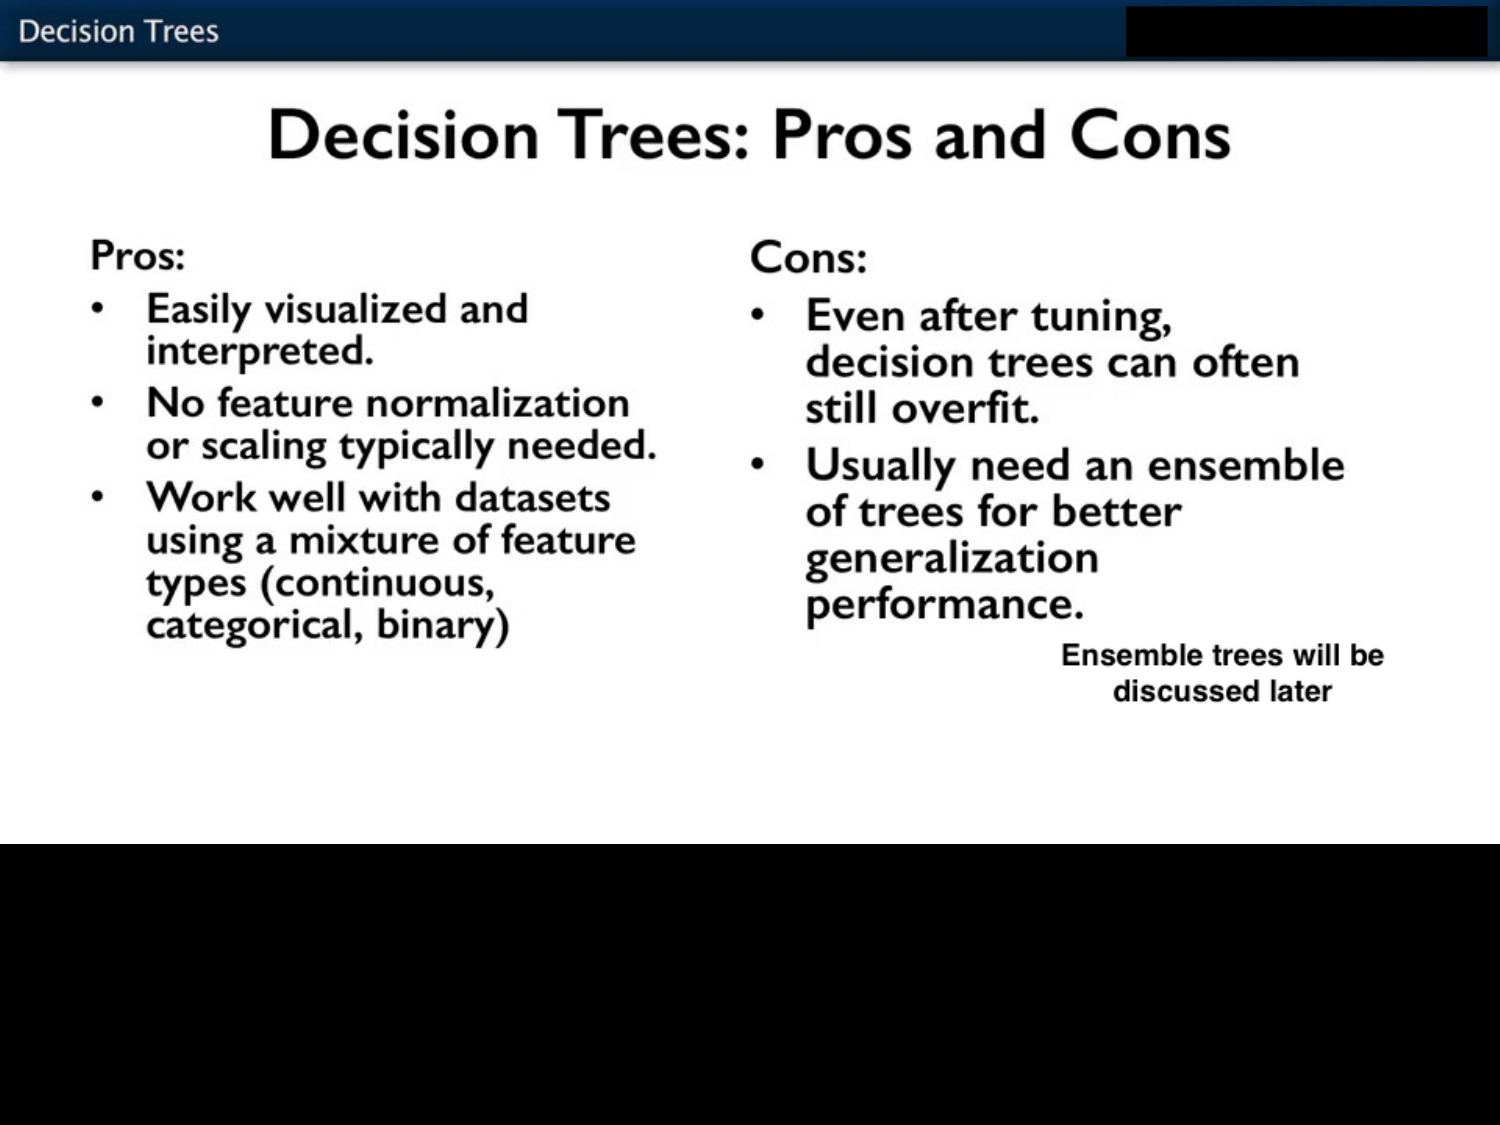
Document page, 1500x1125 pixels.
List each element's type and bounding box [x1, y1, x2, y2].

picture [0, 0, 1500, 844]
